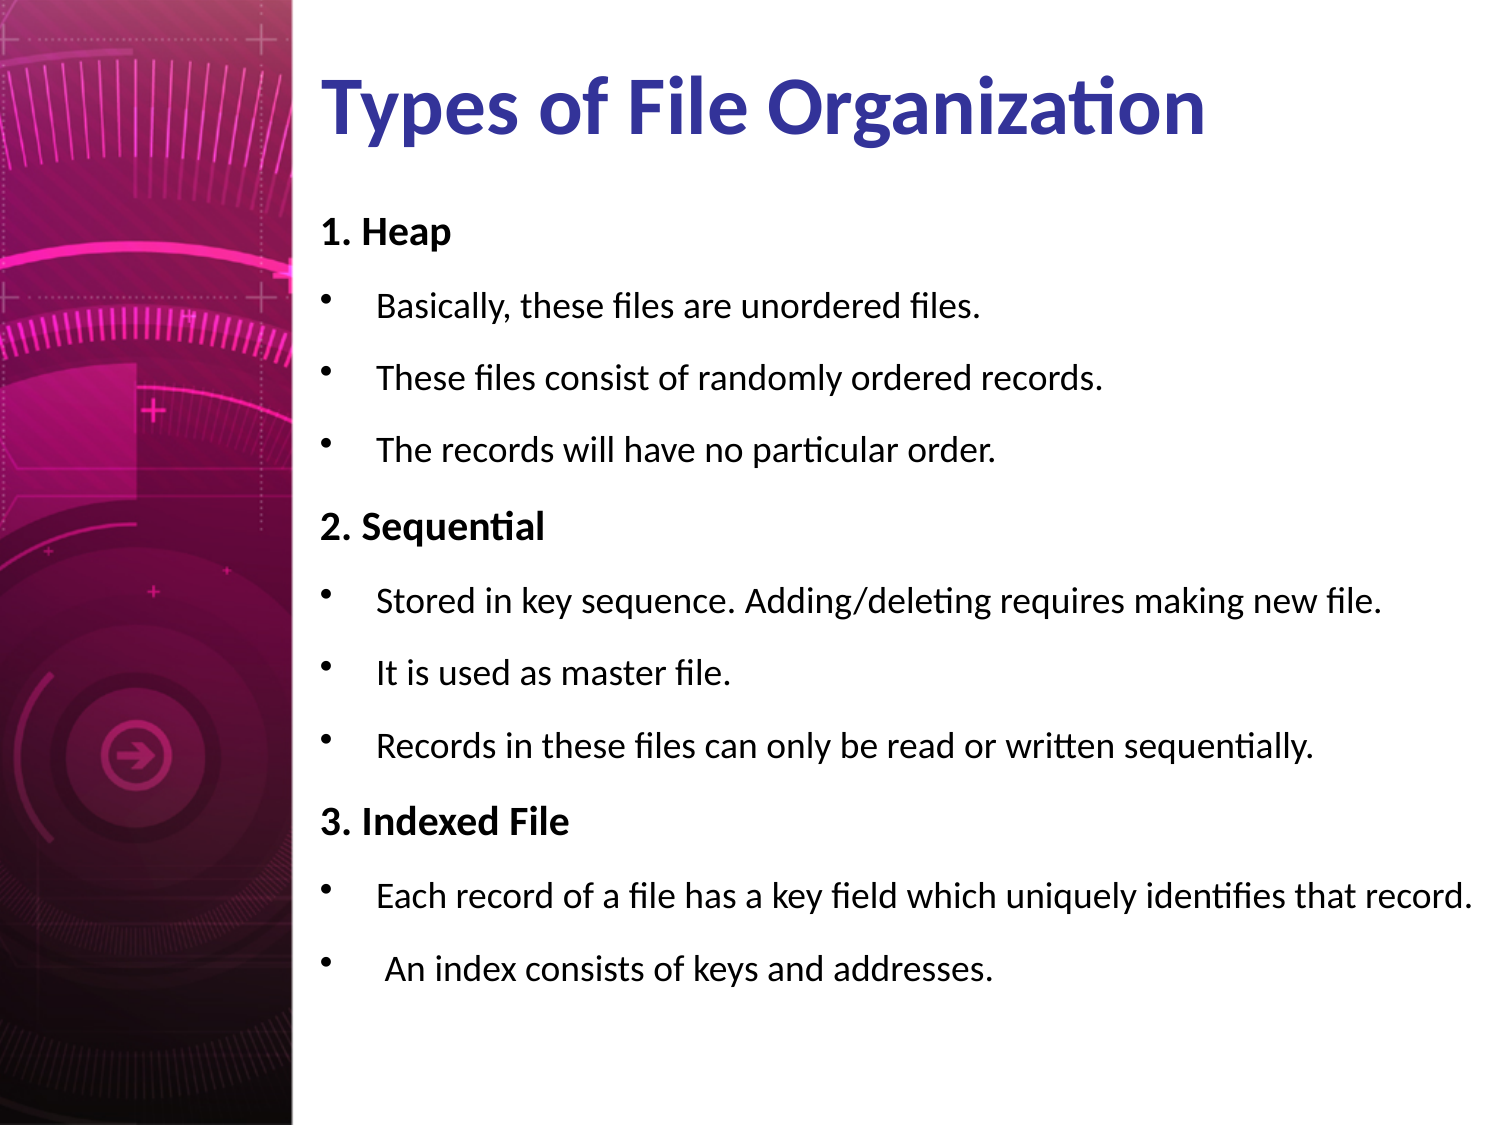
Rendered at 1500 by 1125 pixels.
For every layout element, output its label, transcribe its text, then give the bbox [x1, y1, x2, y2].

list 1. Heap Basically, these files are unordered files. These files consist of randomly ordered records. The records will have no particular order. 2. Sequential Stored in key sequence. Adding/deleting requires making new file. It is used as master file. Records in these files can only be read or written sequentially. 3. Indexed File Each record of a file has a key field which uniquely identifies that record. An index consists of keys and addresses. [304, 192, 1499, 984]
picture [0, 0, 1500, 1125]
title Types of File Organization [306, 4, 1441, 192]
